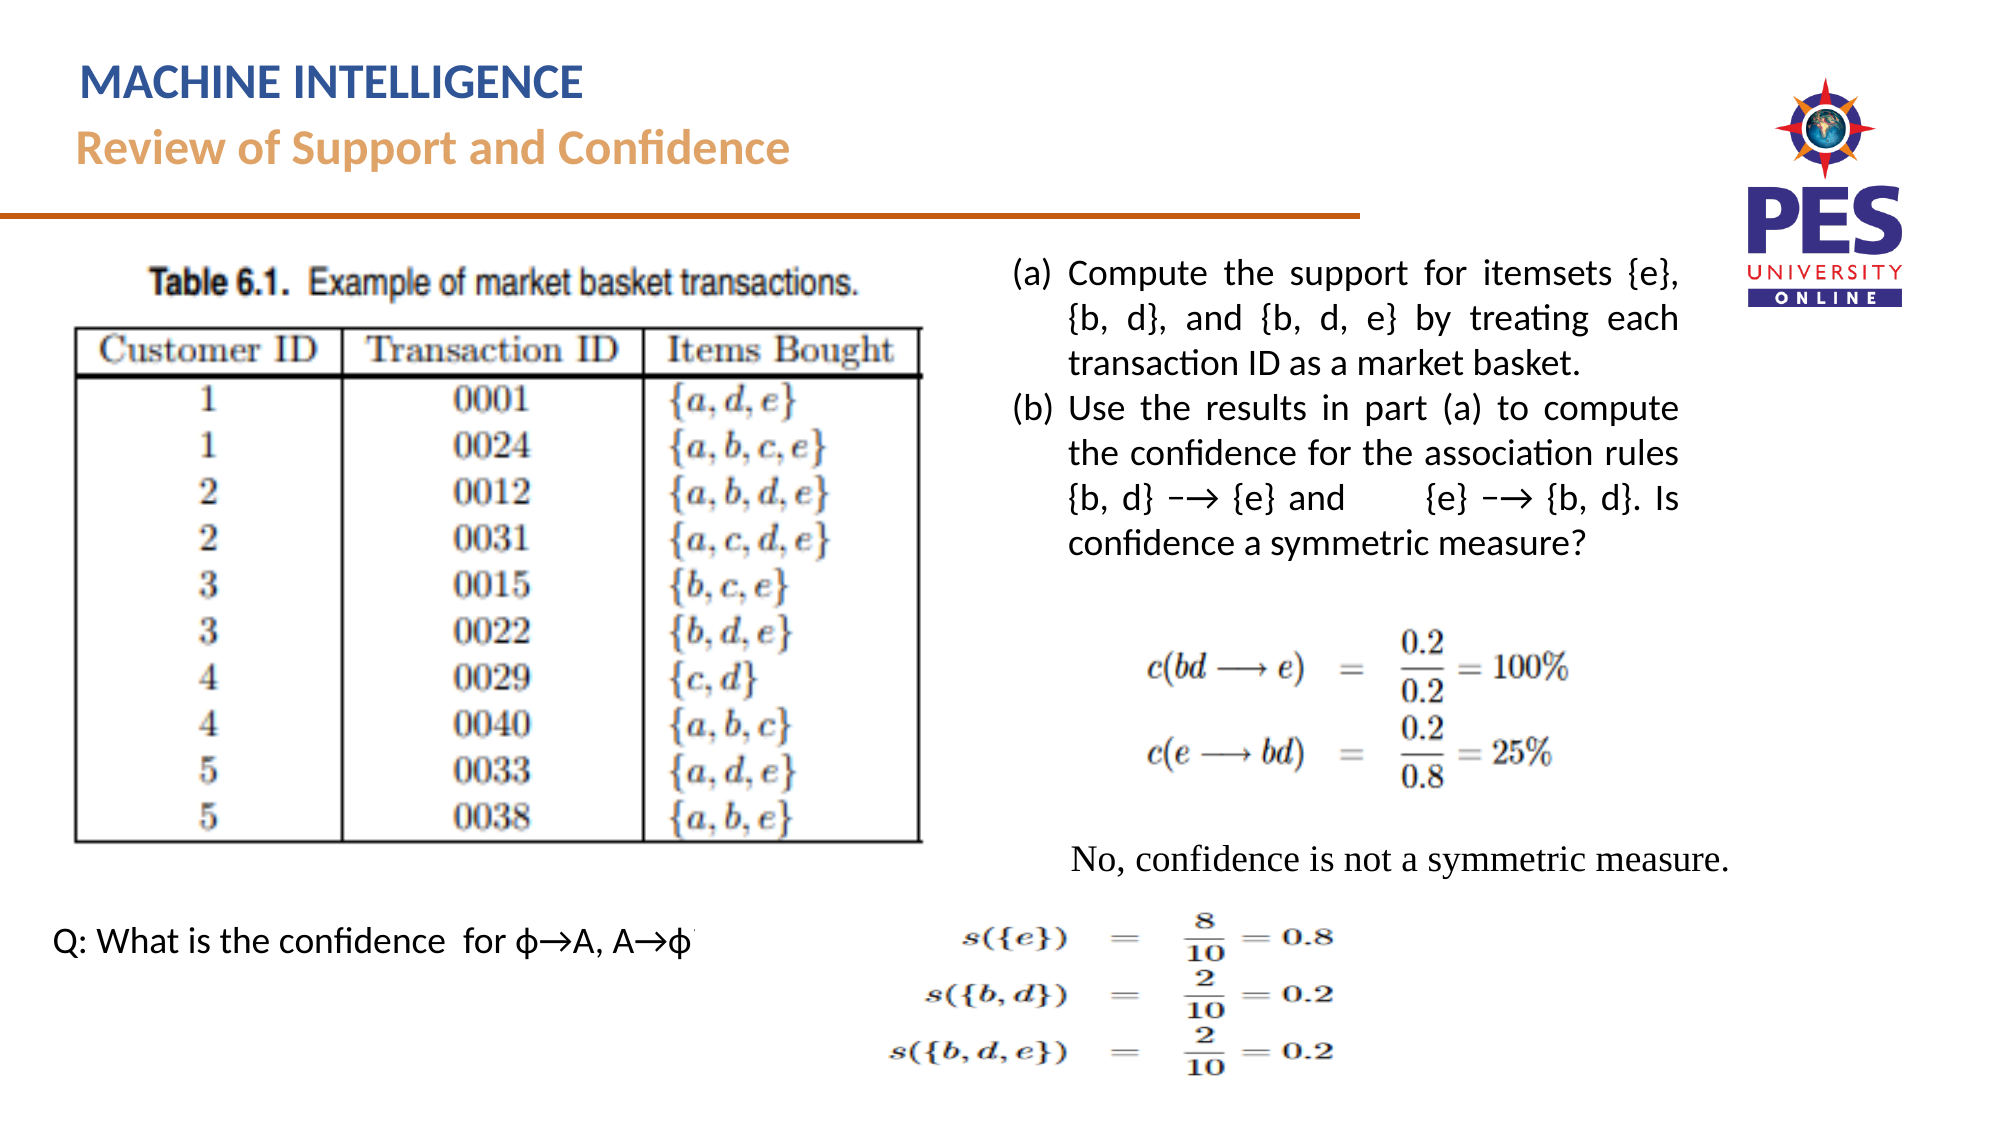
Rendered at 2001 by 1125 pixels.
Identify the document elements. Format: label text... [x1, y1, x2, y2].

picture [0, 235, 1489, 1104]
picture [1748, 76, 1902, 307]
text_box Q: What is the confidence for ф→А, А→ф? [37, 908, 695, 969]
text_box Review of Support and Confidence [60, 106, 1374, 182]
text_box No, confidence is not a symmetric measure. [1055, 826, 1747, 887]
text_box Compute the support for itemsets {e}, {b, d}, and {b, d, e} by treating each transaction ID as a market basket. Use the results in part (a) to compute the confidence for the association rules {b, d} −→ {e} and {e} −→ {b, d}. Is confidence a symmetric measure? [1005, 240, 1695, 571]
text_box MACHINE INTELLIGENCE [64, 41, 1295, 117]
picture [1019, 591, 1680, 797]
